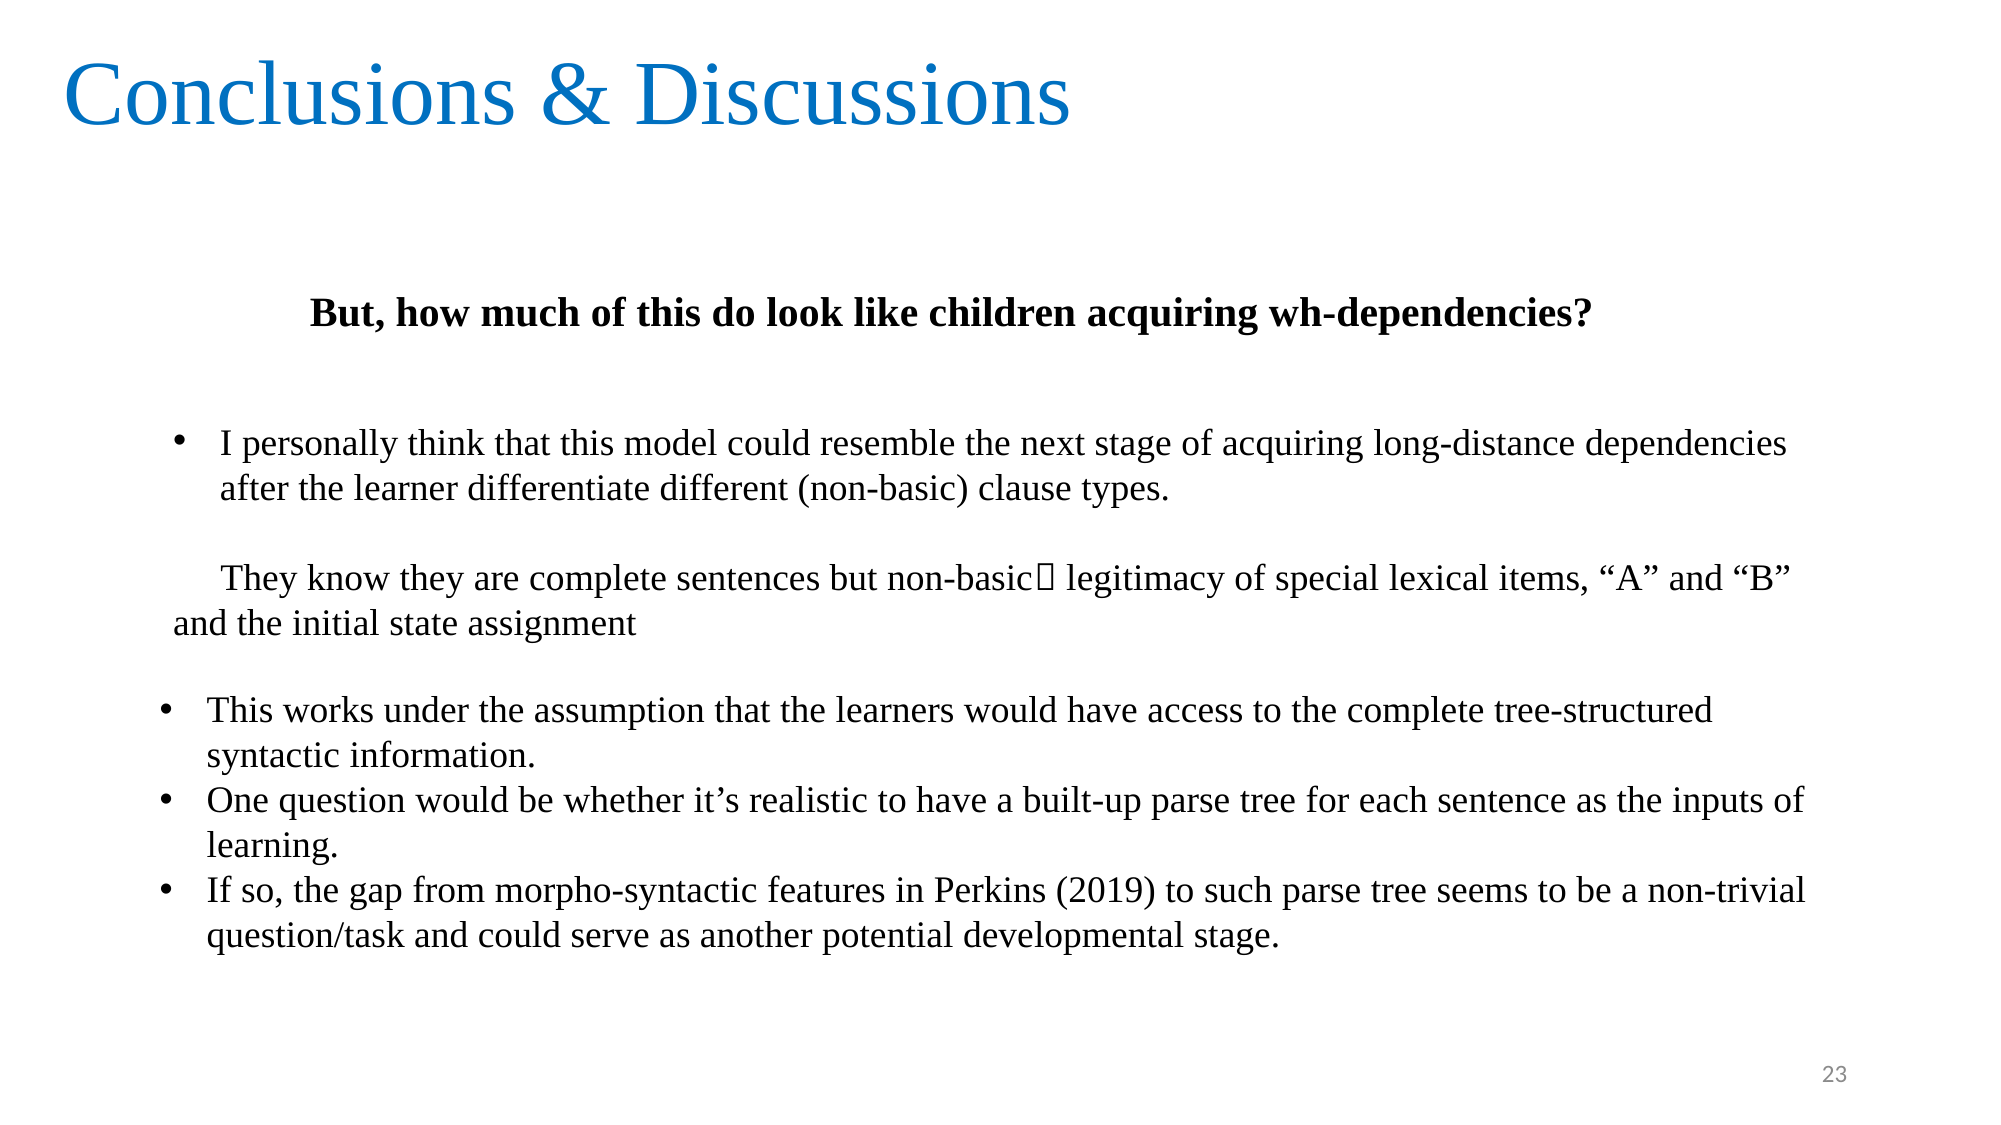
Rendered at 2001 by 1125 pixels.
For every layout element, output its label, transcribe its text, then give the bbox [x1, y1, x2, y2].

slide_number 23 [1412, 1042, 1863, 1103]
text_box This works under the assumption that the learners would have access to the complete tree-structured syntactic information. One question would be whether it’s realistic to have a built-up parse tree for each sentence as the inputs of learning. If so, the gap from morpho-syntactic features in Perkins (2019) to such parse tree seems to be a non-trivial question/task and could serve as another potential developmental stage. [144, 678, 1829, 1008]
text_box But, how much of this do look like children acquiring wh-dependencies? [294, 277, 2000, 343]
text_box I personally think that this model could resemble the next stage of acquiring long-distance dependencies after the learner differentiate different (non-basic) clause types. They know they are complete sentences but non-basic legitimacy of special lexical items, “A” and “B” and the initial state assignment [158, 410, 1842, 695]
title Conclusions & Discussions [48, 41, 1774, 259]
